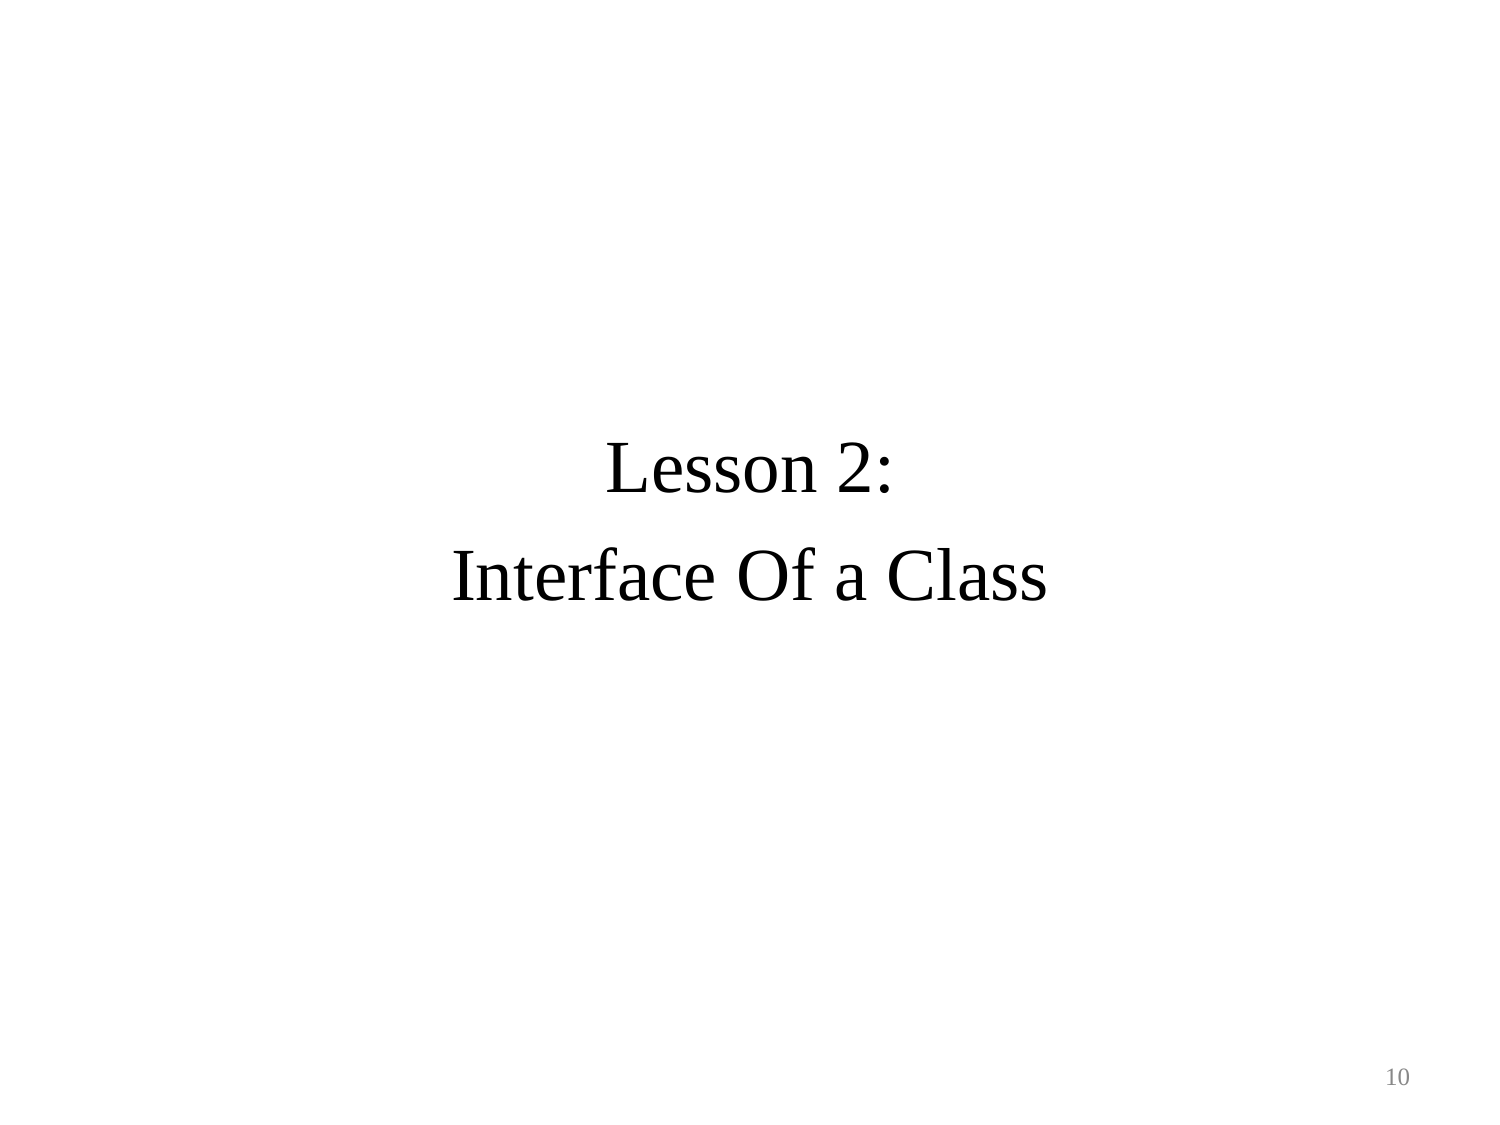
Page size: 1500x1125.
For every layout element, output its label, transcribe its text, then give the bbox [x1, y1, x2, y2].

slide_number 10 [1380, 1059, 1415, 1125]
text_box Lesson 2: Interface Of a Class [448, 417, 1051, 616]
